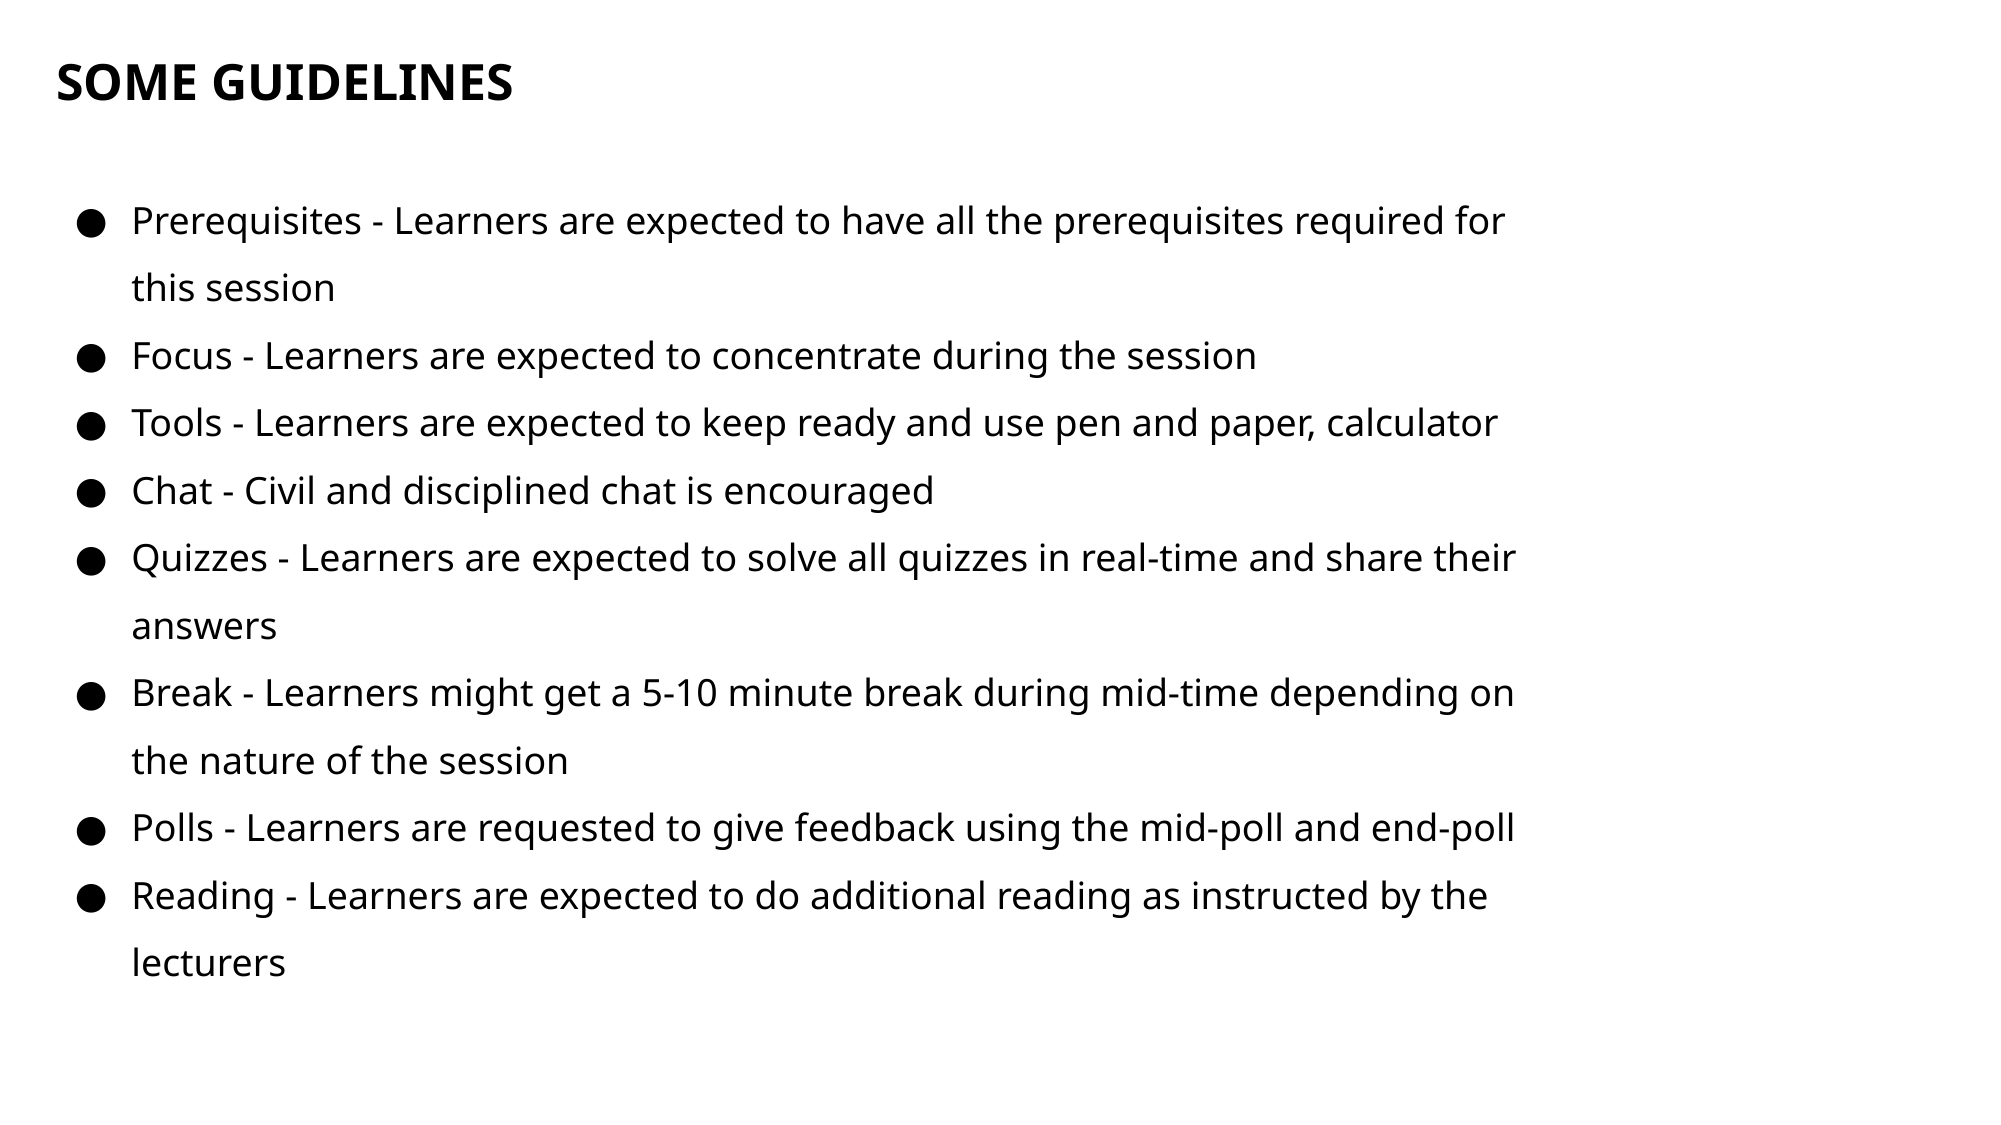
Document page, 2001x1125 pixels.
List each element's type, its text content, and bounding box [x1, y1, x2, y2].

text_box SOME GUIDELINES [41, 37, 1534, 124]
text_box Prerequisites - Learners are expected to have all the prerequisites required for this session Focus - Learners are expected to concentrate during the session Tools - Learners are expected to keep ready and use pen and paper, calculator Chat - Civil and disciplined chat is encouraged Quizzes - Learners are expected to solve all quizzes in real-time and share their answers Break - Learners might get a 5-10 minute break during mid-time depending on the nature of the session Polls - Learners are requested to give feedback using the mid-poll and end-poll Reading - Learners are expected to do additional reading as instructed by the lecturers [41, 166, 1558, 992]
